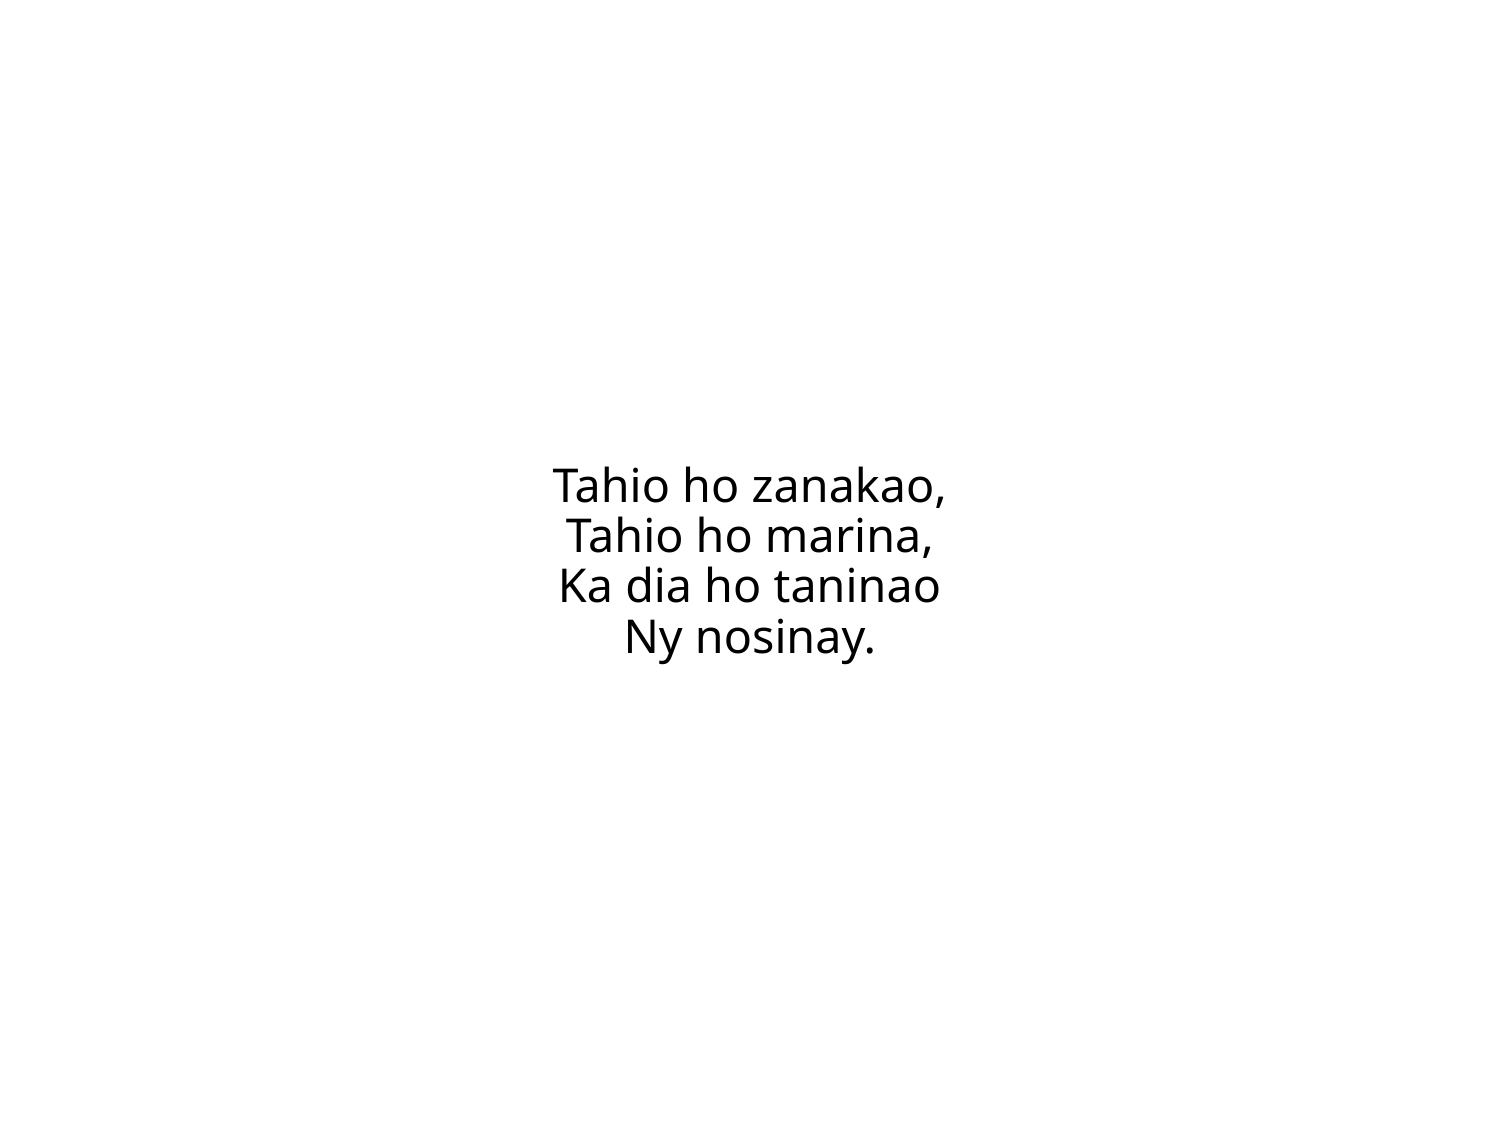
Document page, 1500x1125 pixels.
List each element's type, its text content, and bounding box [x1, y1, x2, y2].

title Tahio ho zanakao, Tahio ho marina, Ka dia ho taninao Ny nosinay. [103, 453, 1397, 672]
